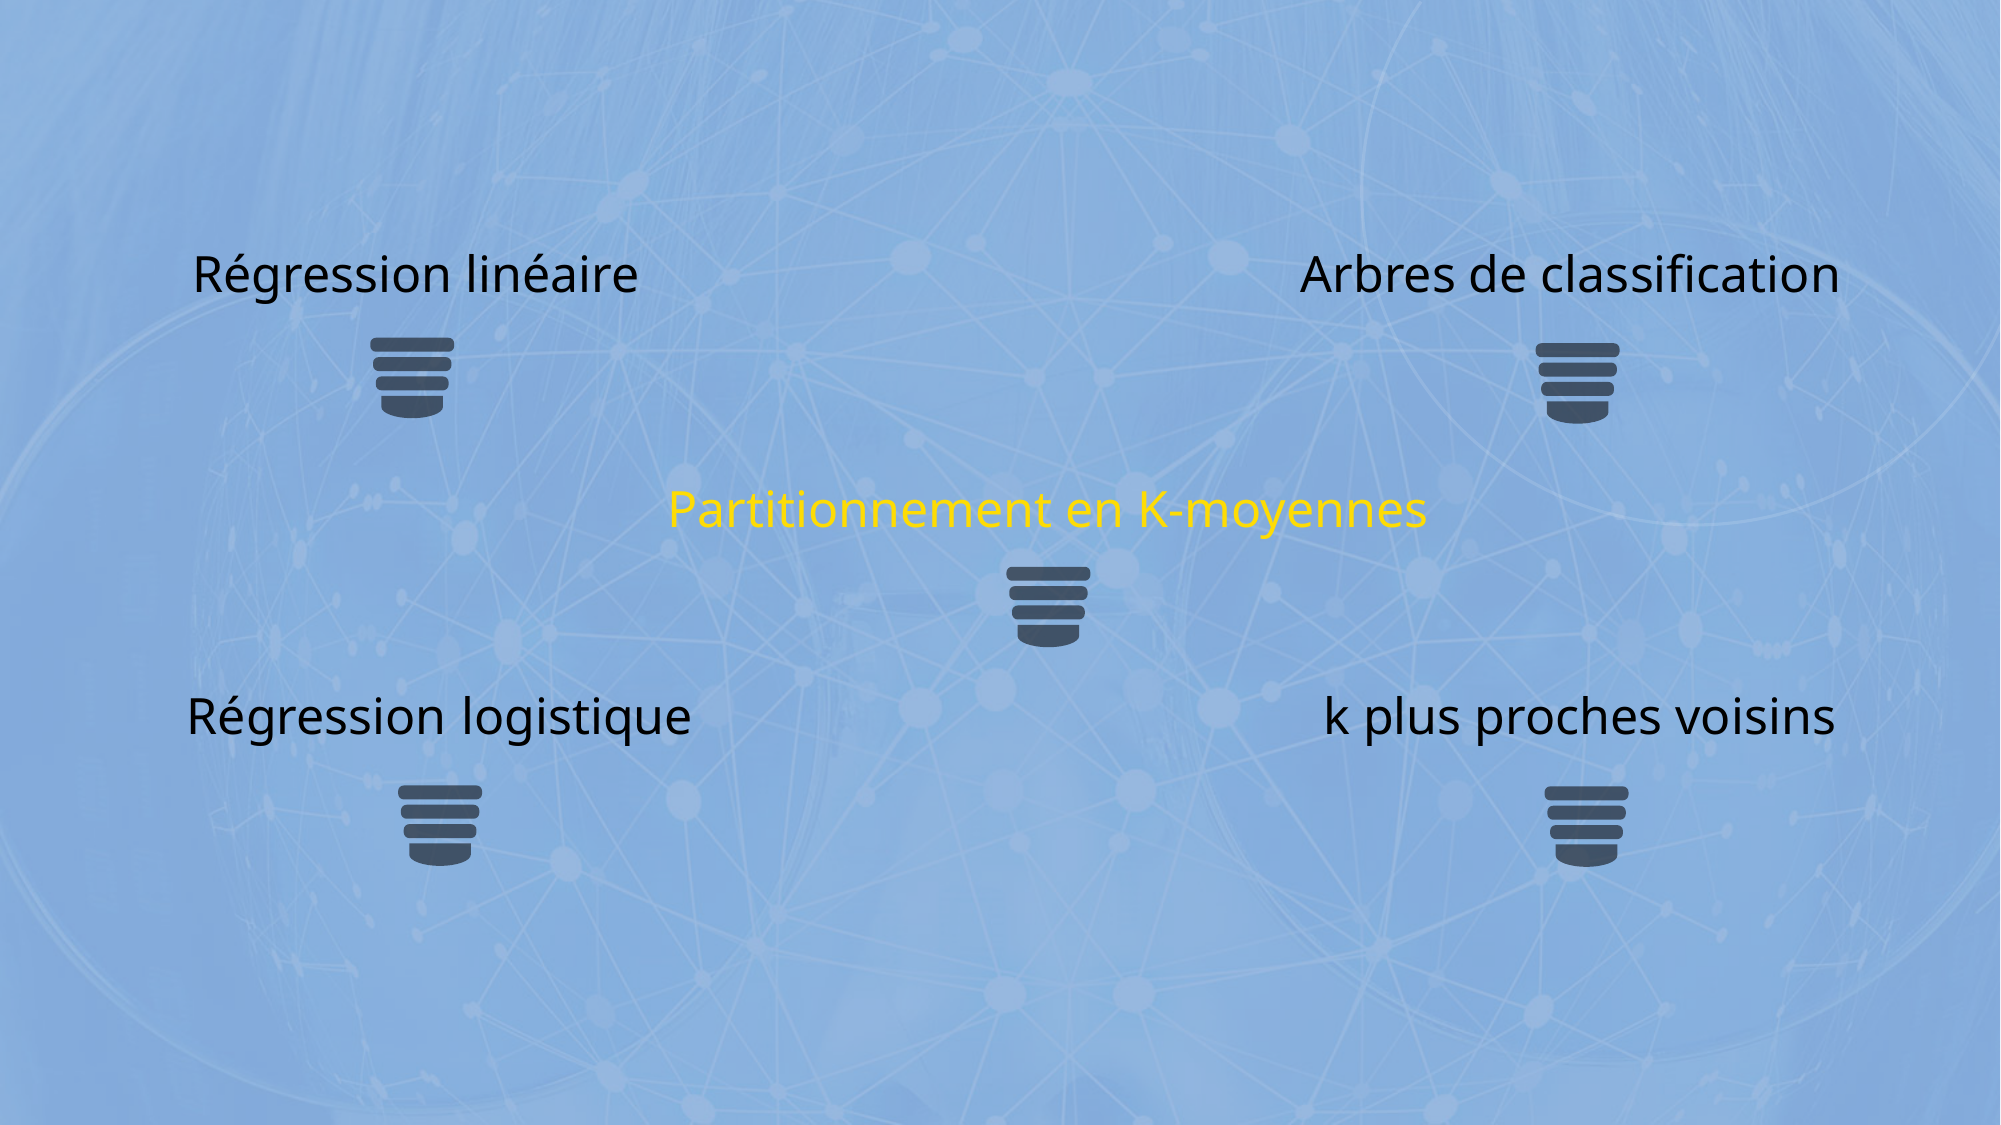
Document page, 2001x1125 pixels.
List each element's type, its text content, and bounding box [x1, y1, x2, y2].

text_box Régression logistique [172, 677, 708, 752]
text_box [370, 337, 455, 419]
text_box Régression linéaire [177, 234, 655, 310]
text_box Arbres de classification [1285, 234, 1870, 310]
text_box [1544, 786, 1629, 867]
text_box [1006, 566, 1091, 648]
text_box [398, 785, 483, 866]
text_box Partitionnement en K-moyennes [652, 469, 1445, 545]
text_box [1535, 343, 1620, 424]
text_box k plus proches voisins [1308, 677, 1865, 752]
